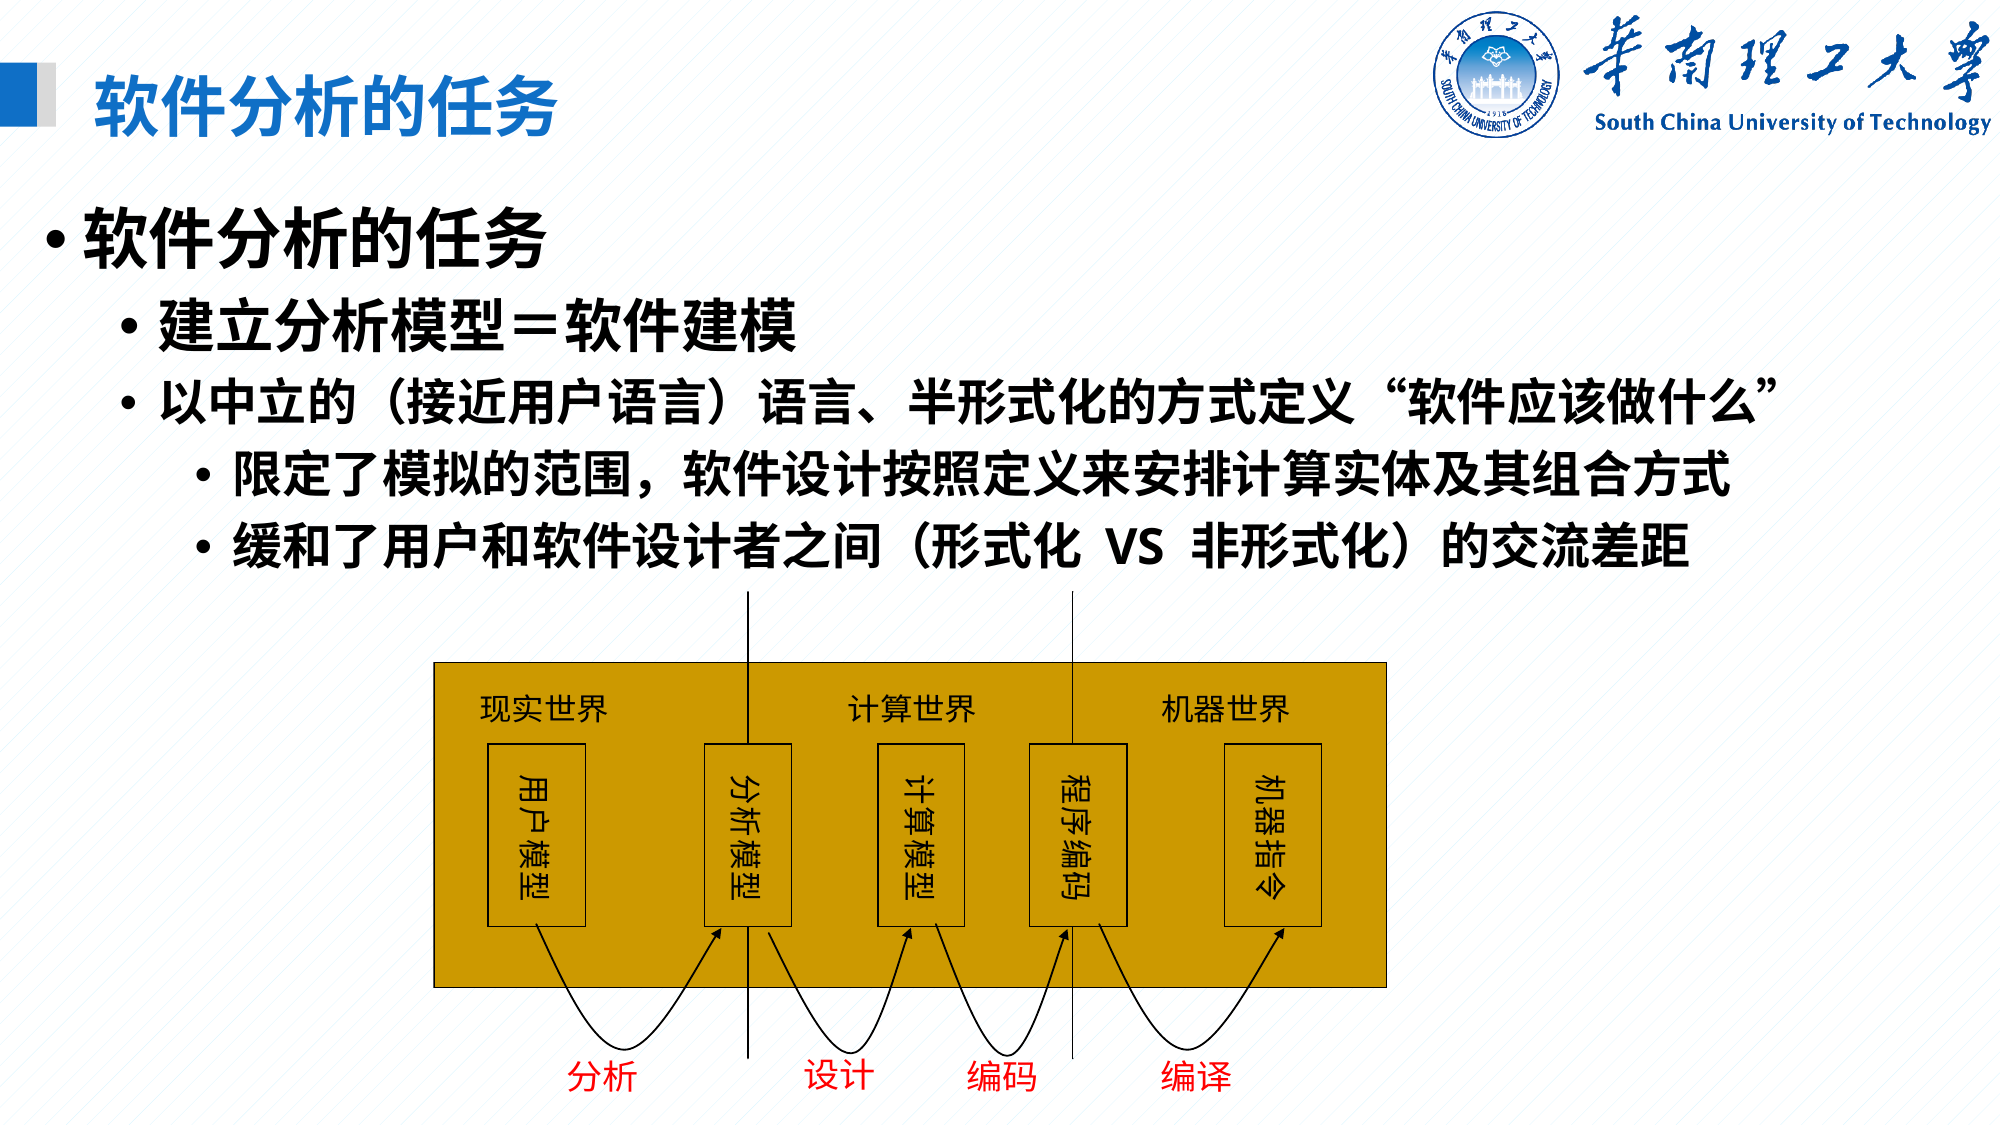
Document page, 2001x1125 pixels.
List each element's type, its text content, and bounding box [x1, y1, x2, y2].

title 软件分析的任务 [78, 11, 1876, 198]
list 软件分析的任务 建立分析模型＝软件建模 以中立的（接近用户语言）语言、半形式化的方式定义“软件应该做什么” 限定了模拟的范围，软件设计按照定义来安排计算实体及其组合方式 缓和了用户和软件设计者之间（形式化 VS 非形式化）的交流差距 [29, 194, 1900, 1014]
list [431, 589, 1392, 1105]
picture [1876, 11, 1991, 138]
